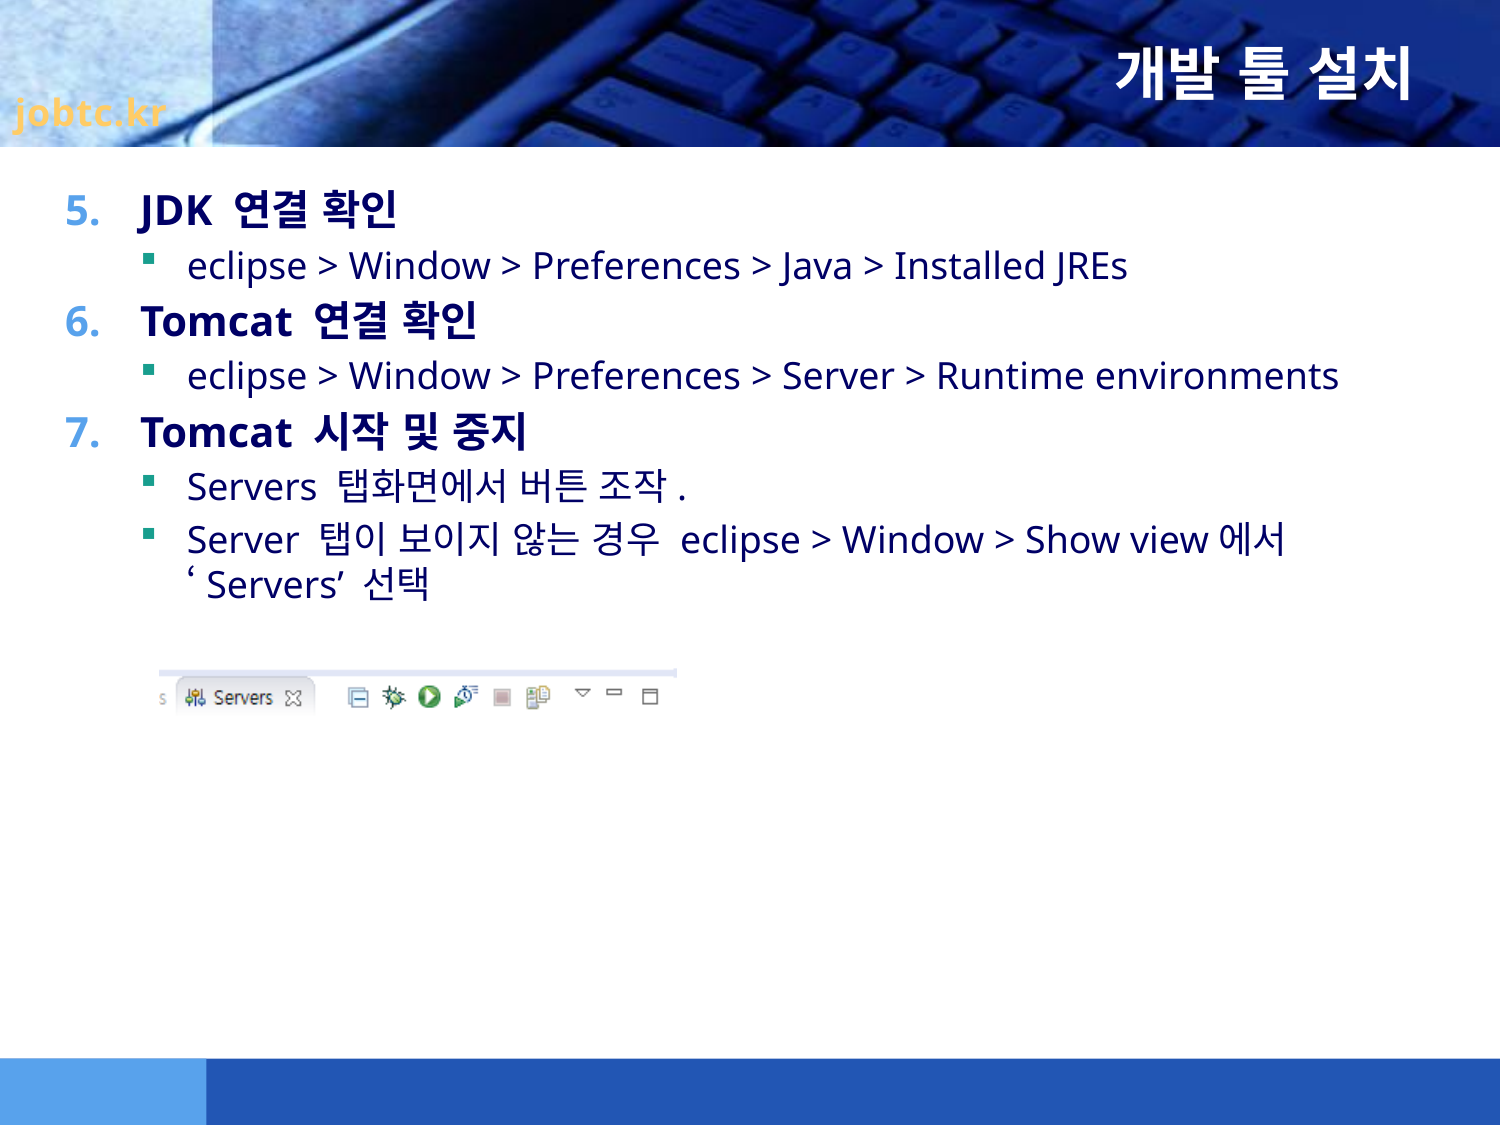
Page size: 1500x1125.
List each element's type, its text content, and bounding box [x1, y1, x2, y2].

title 개발 툴 설치 [224, 0, 1430, 146]
list JDK 연결 확인 eclipse > Window > Preferences > Java > Installed JREs Tomcat 연결 확인 eclipse > Window > Preferences > Server > Runtime environments Tomcat 시작 및 중지 Servers 탭화면에서 버튼 조작. Server 탭이 보이지 않는 경우 eclipse > Window > Show view에서 ‘Servers’ 선택 [49, 176, 1463, 1038]
picture [0, 0, 1500, 147]
picture [159, 644, 677, 741]
